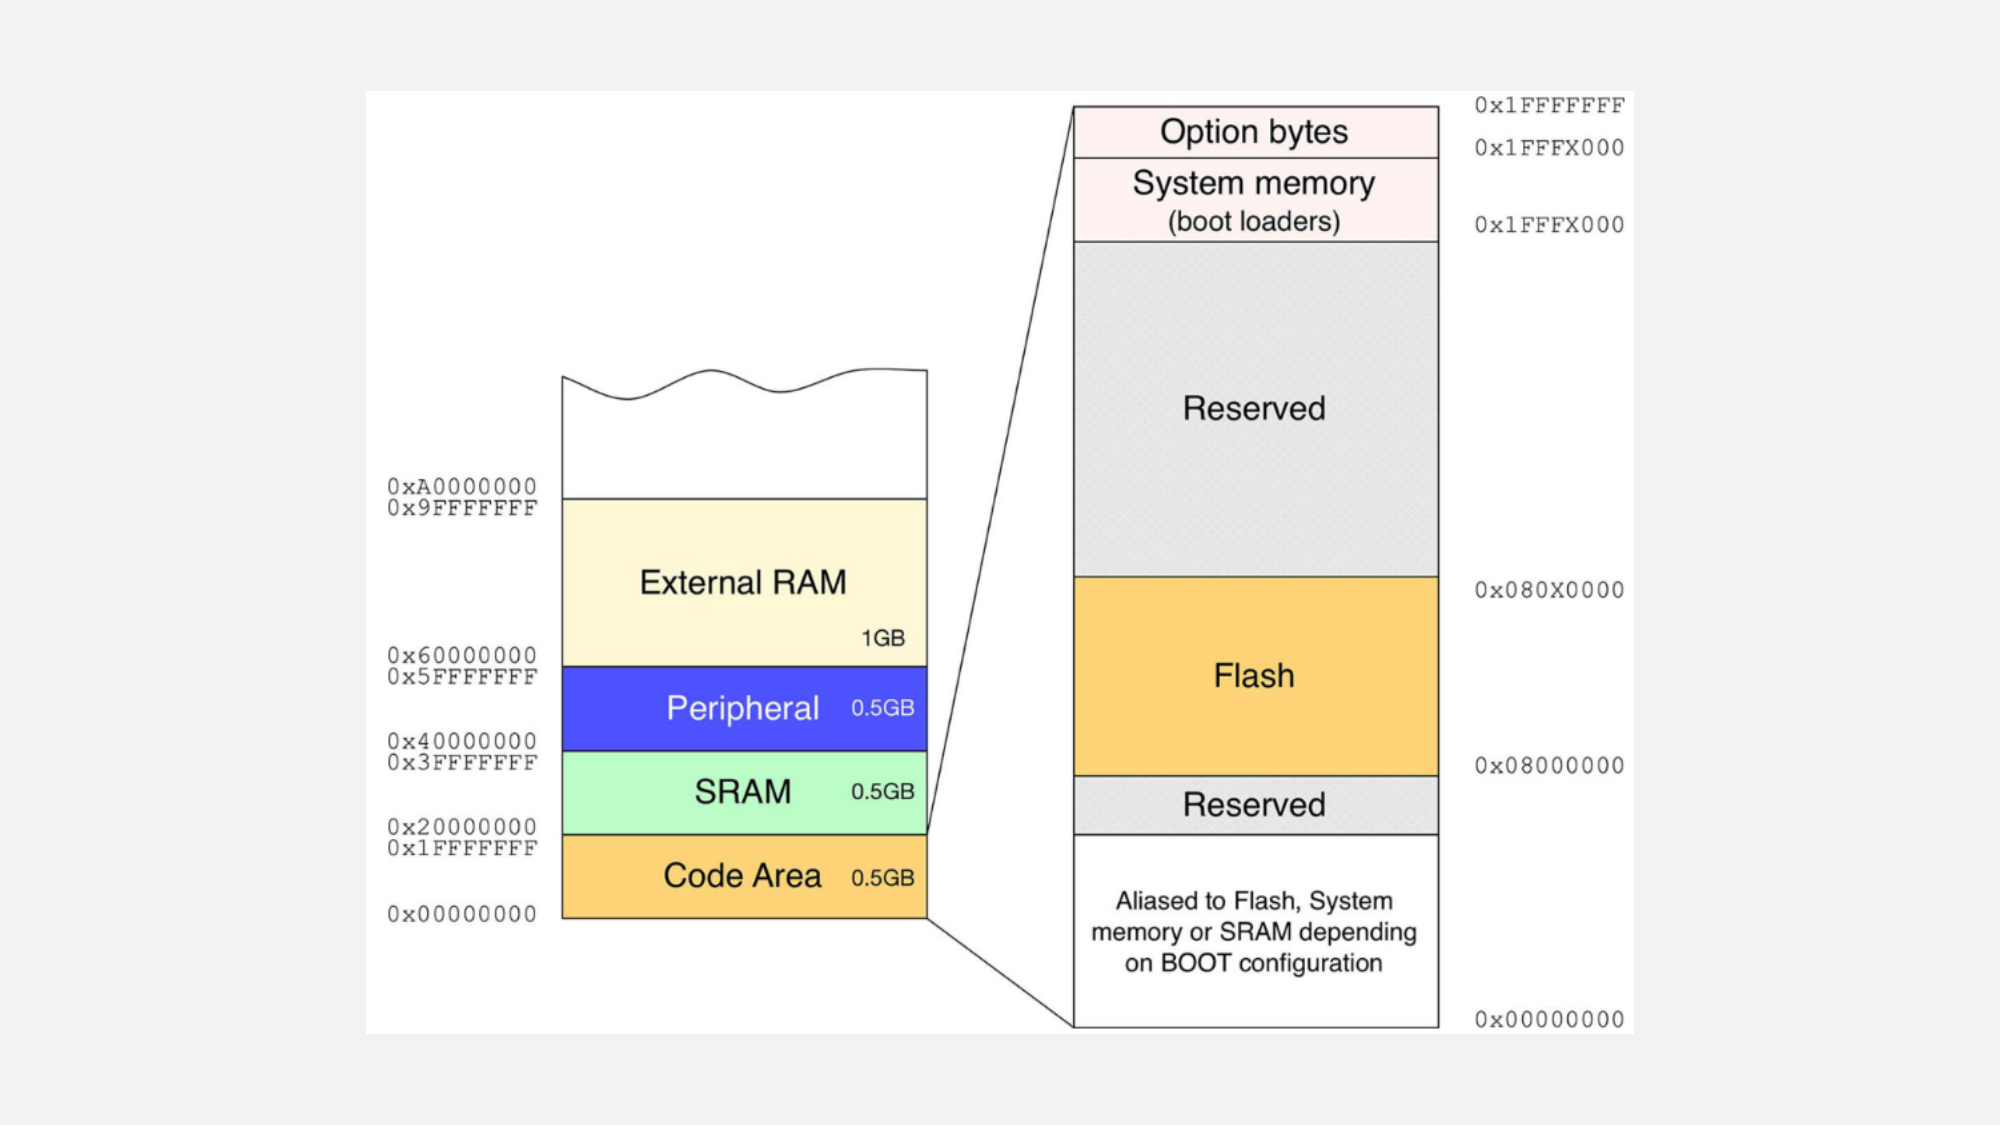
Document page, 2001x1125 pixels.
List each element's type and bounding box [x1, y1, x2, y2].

picture [366, 91, 1634, 1034]
